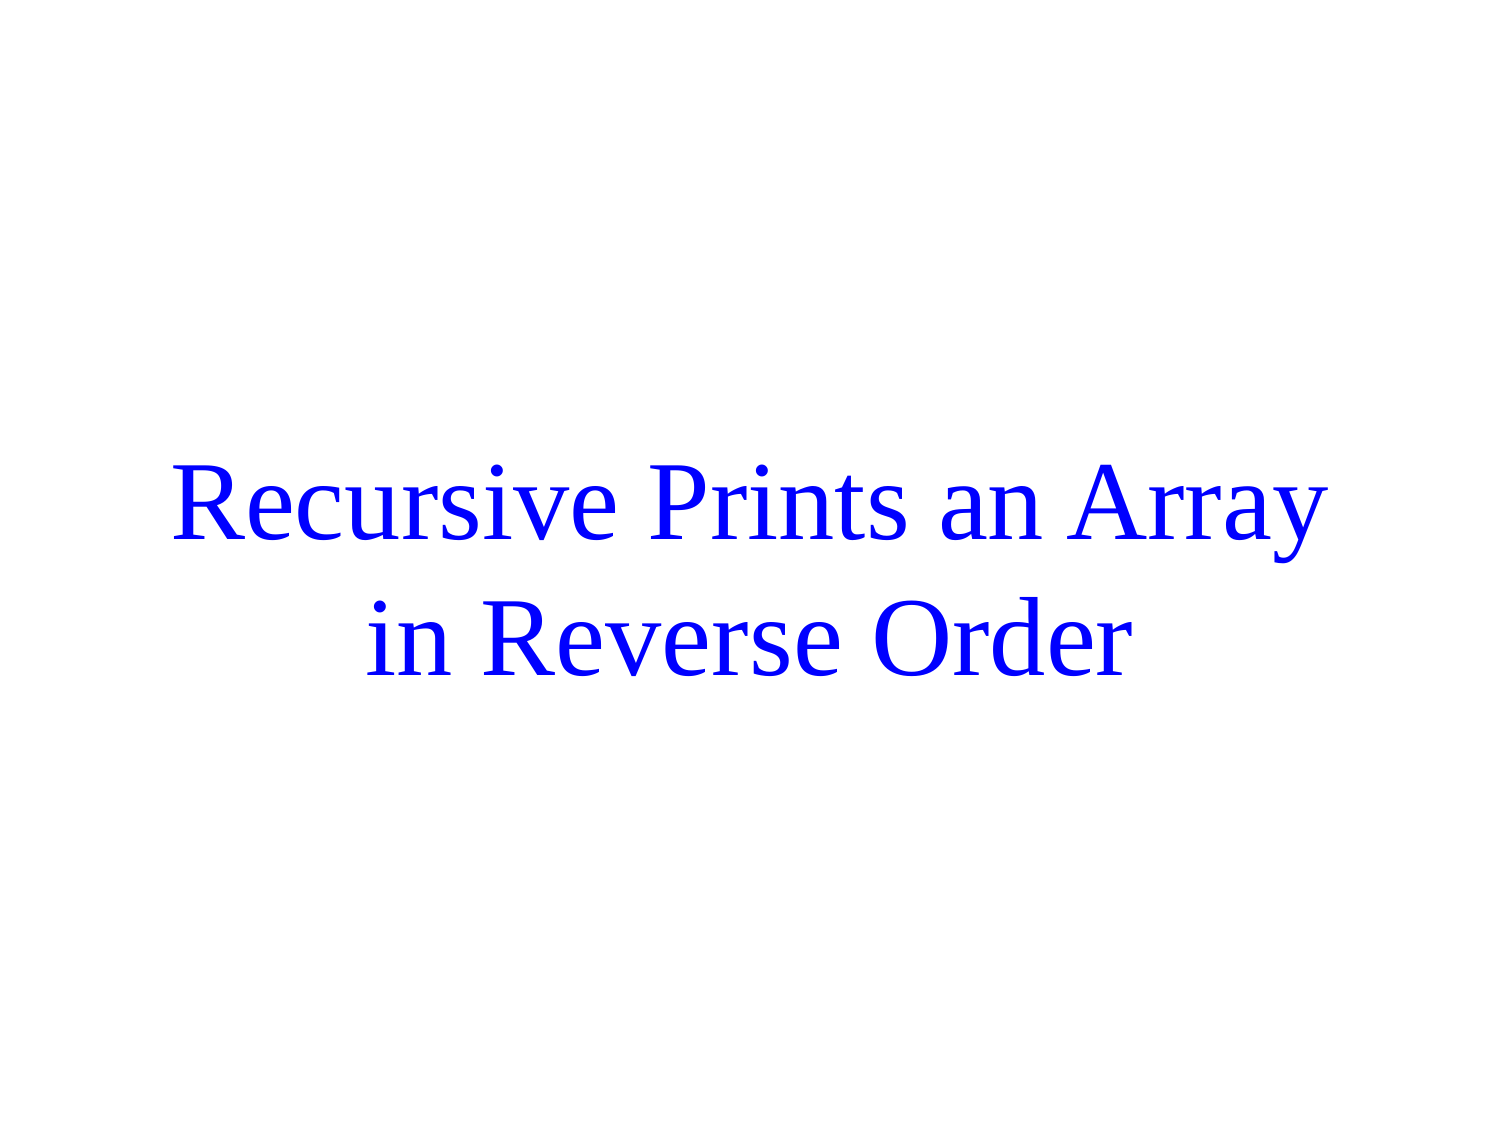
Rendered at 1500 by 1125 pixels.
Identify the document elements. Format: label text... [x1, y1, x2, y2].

title Recursive Prints an Array in Reverse Order [129, 444, 1371, 681]
